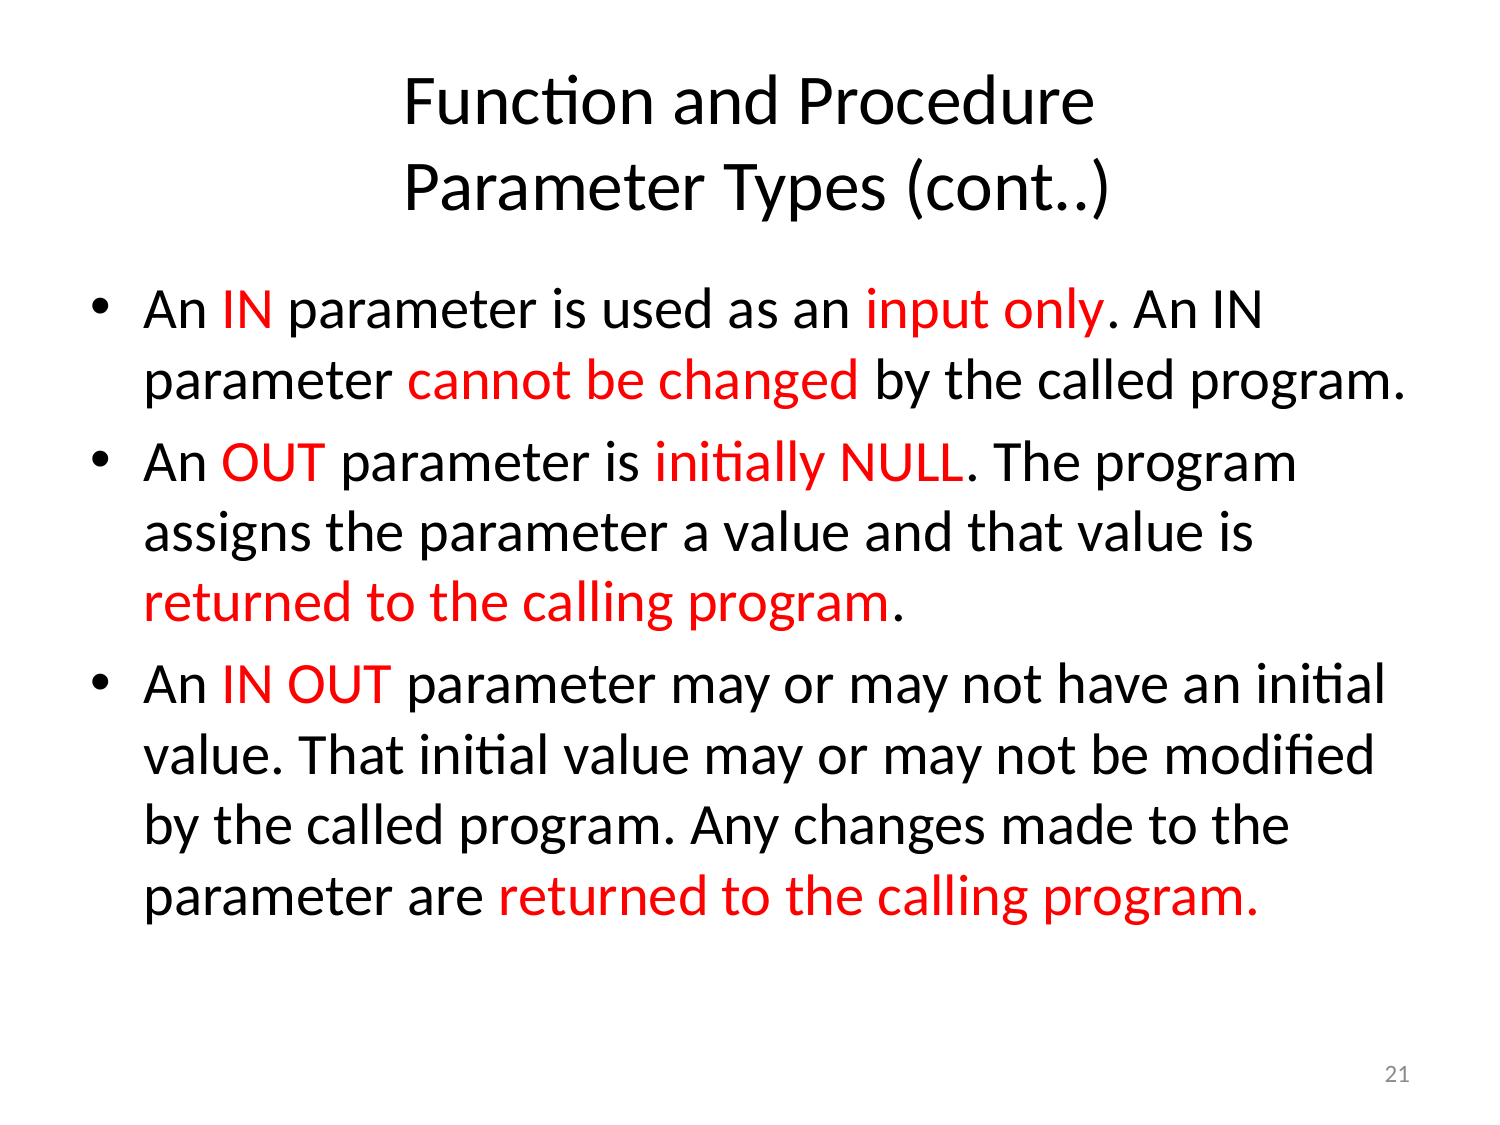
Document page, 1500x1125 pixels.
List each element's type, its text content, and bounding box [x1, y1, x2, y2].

title Function and Procedure Parameter Types (cont..) [75, 45, 1425, 233]
list An IN parameter is used as an input only. An IN parameter cannot be changed by the called program. An OUT parameter is initially NULL. The program assigns the parameter a value and that value is returned to the calling program. An IN OUT parameter may or may not have an initial value. That initial value may or may not be modified by the called program. Any changes made to the parameter are returned to the calling program. [75, 262, 1425, 1005]
slide_number 21 [1074, 1042, 1425, 1103]
